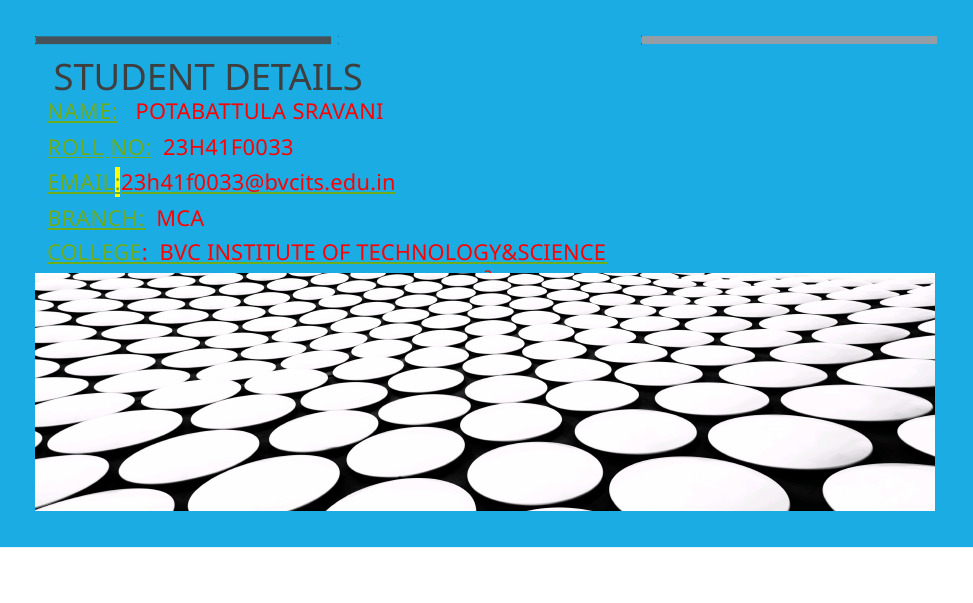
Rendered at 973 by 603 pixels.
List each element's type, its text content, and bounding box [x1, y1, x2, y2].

picture [35, 273, 935, 511]
text_box [0, 0, 973, 548]
title STUDENT DETAILS [51, 53, 390, 86]
text_box NAME: POTABATTULA SRAVANI ROLL NO: 23H41F0033 EMAIL:23h41f0033@bvcits.edu.in BRANCH: MCA COLLEGE: BVC INSTITUTE OF TECHNOLOGY&SCIENCE a [45, 86, 680, 272]
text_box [34, 35, 938, 45]
